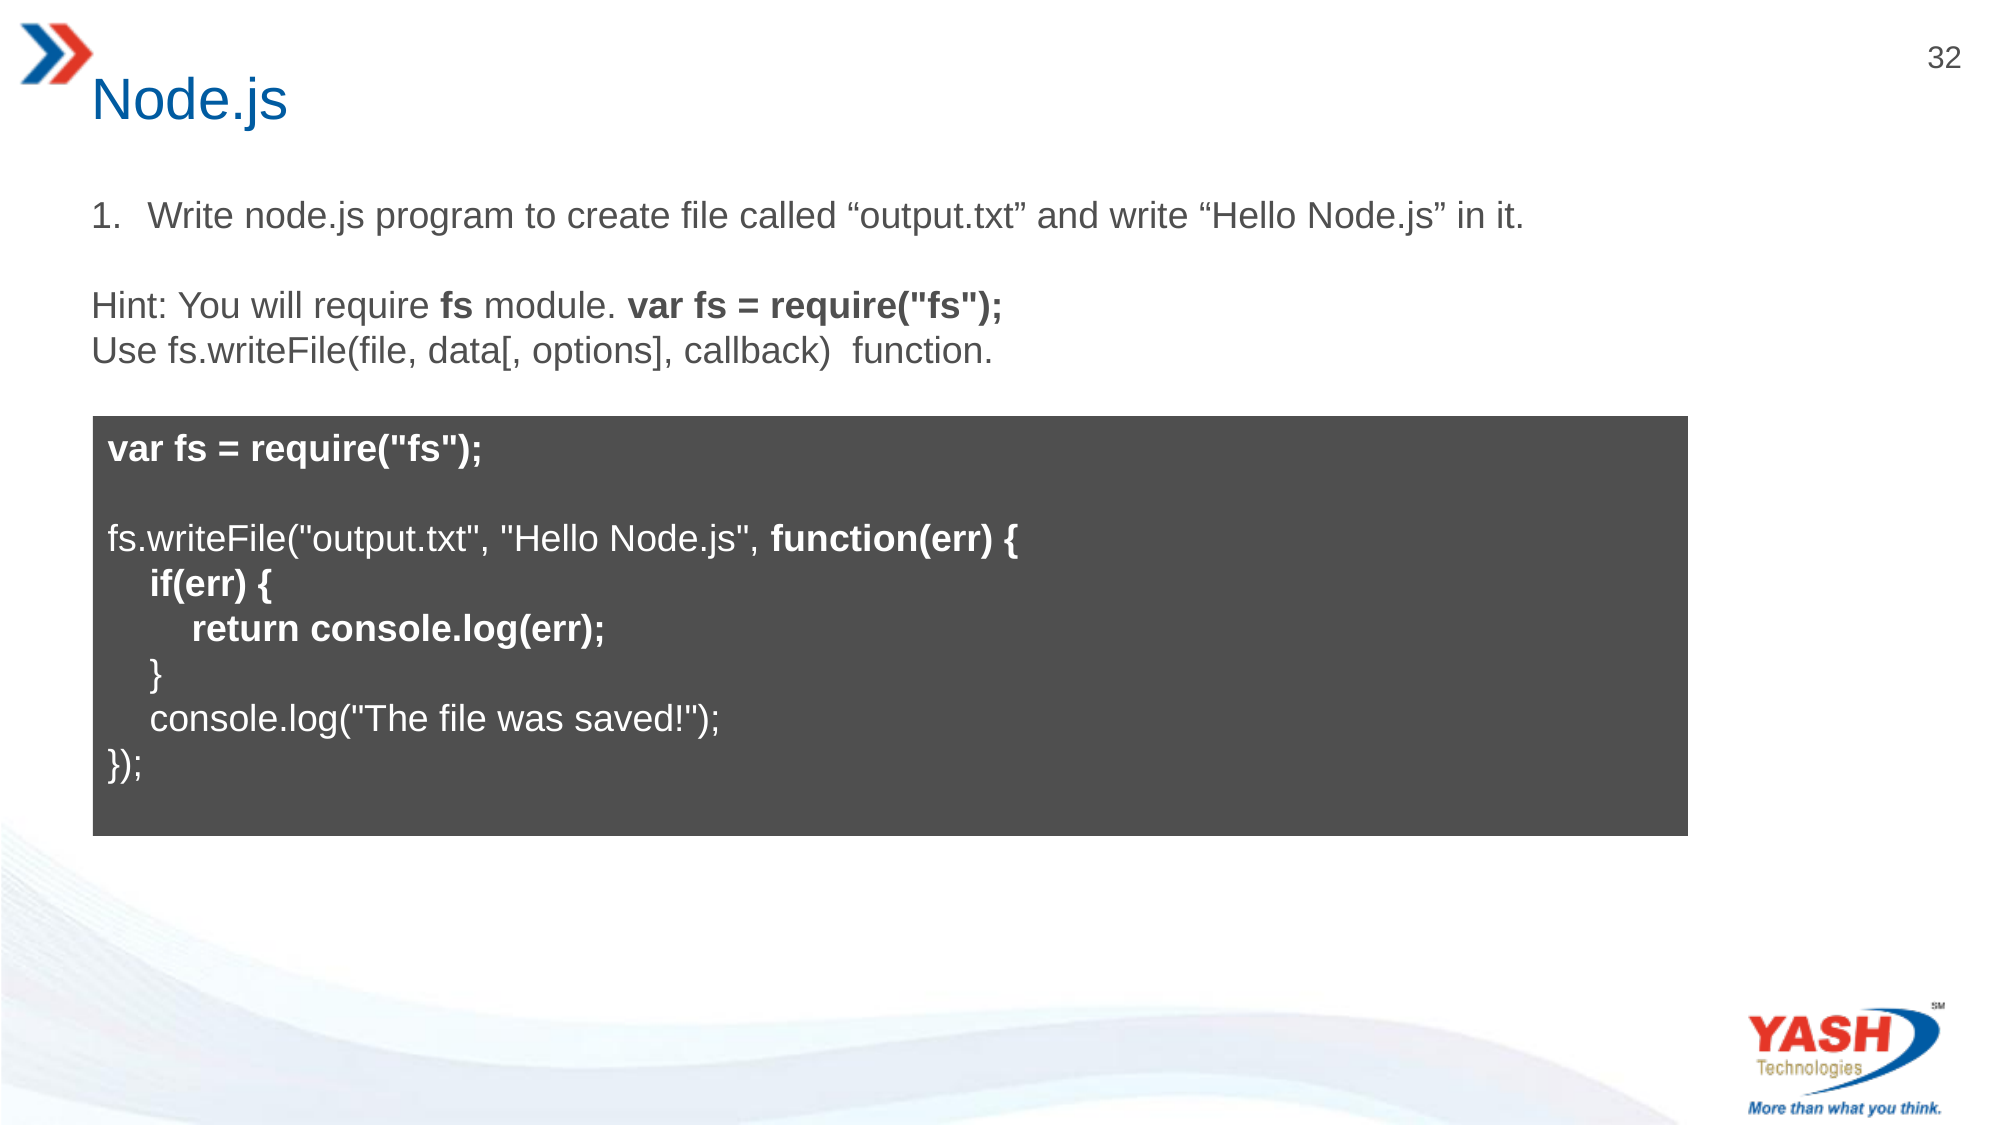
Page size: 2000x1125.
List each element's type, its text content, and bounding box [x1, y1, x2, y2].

text_box Write node.js program to create file called “output.txt” and write “Hello Node.js” in it. Hint: You will require fs module. var fs = require("fs"); Use fs.writeFile(file, data[, options], callback) function. [76, 183, 1889, 379]
picture [17, 22, 94, 85]
picture [1, 93, 2000, 1125]
title Node.js [76, 44, 1710, 148]
text_box var fs = require("fs"); fs.writeFile("output.txt", "Hello Node.js", function(err) { if(err) { return console.log(err); } console.log("The file was saved!"); }); [92, 416, 1688, 836]
